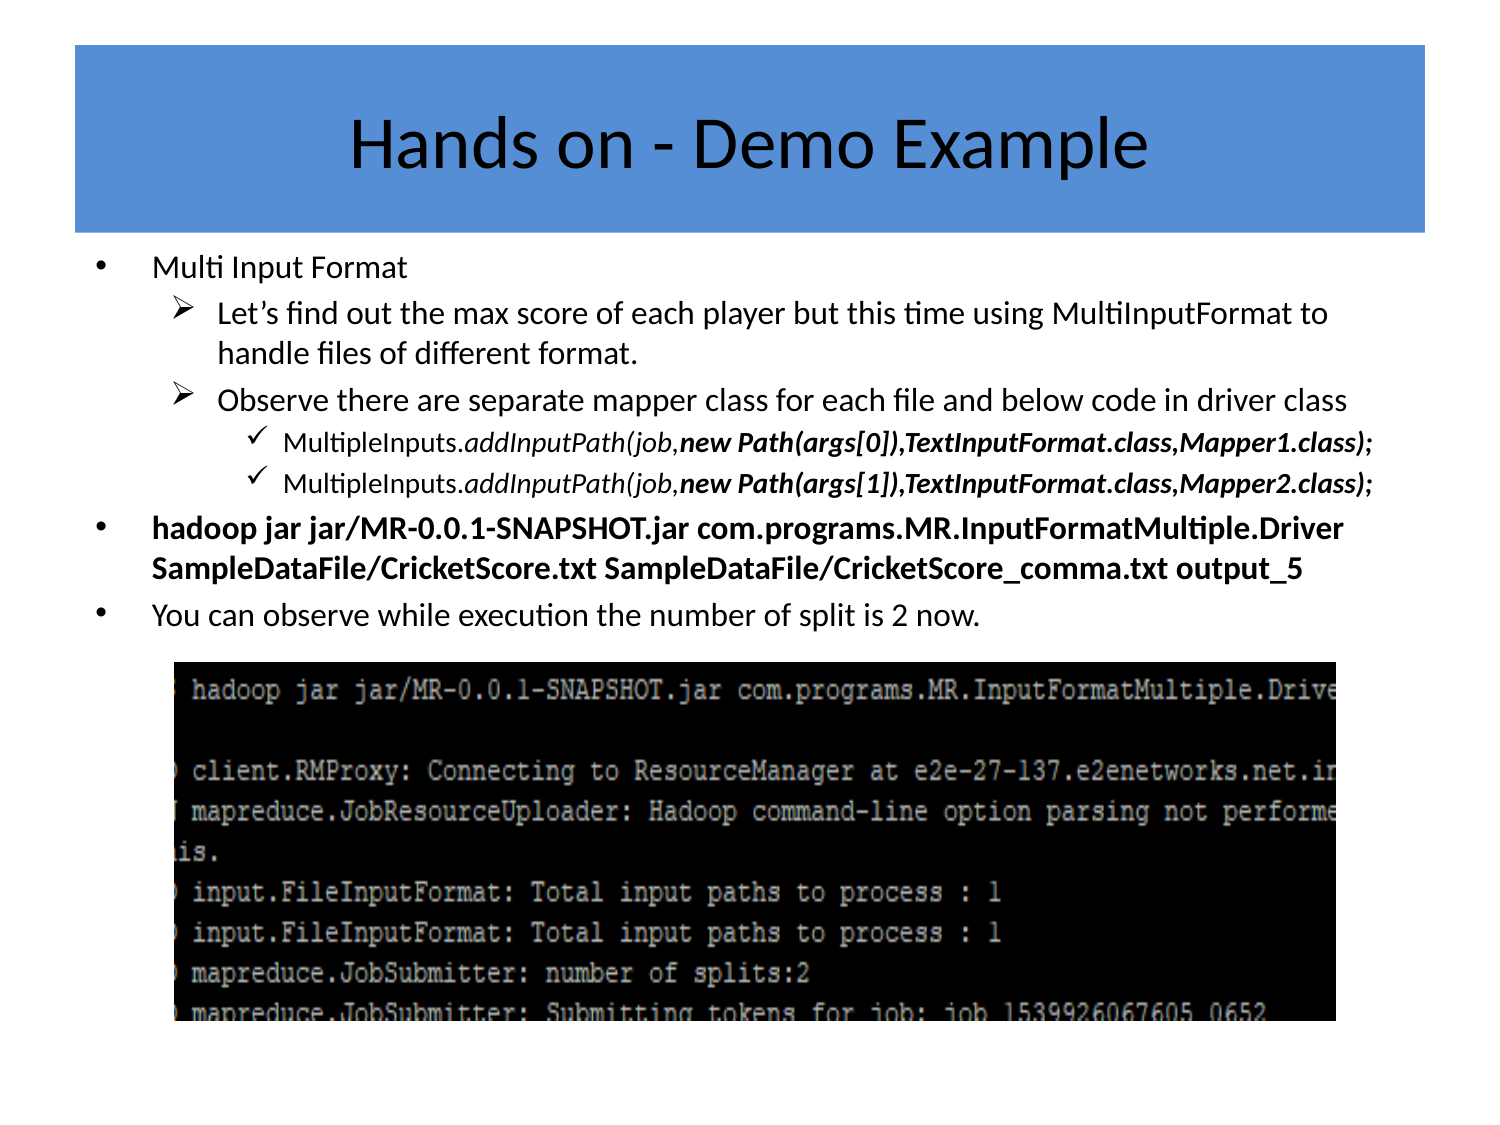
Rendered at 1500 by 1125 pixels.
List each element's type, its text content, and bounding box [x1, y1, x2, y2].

picture [174, 662, 1337, 1021]
title Hands on - Demo Example [75, 45, 1425, 233]
list Multi Input Format Let’s find out the max score of each player but this time using MultiInputFormat to handle files of different format. Observe there are separate mapper class for each file and below code in driver class MultipleInputs.addInputPath(job,new Path(args[0]),TextInputFormat.class,Mapper1.class); MultipleInputs.addInputPath(job,new Path(args[1]),TextInputFormat.class,Mapper2.class); hadoop jar jar/MR-0.0.1-SNAPSHOT.jar com.programs.MR.InputFormatMultiple.Driver SampleDataFile/CricketScore.txt SampleDataFile/CricketScore_comma.txt output_5 You can observe while execution the number of split is 2 now. [80, 237, 1431, 980]
